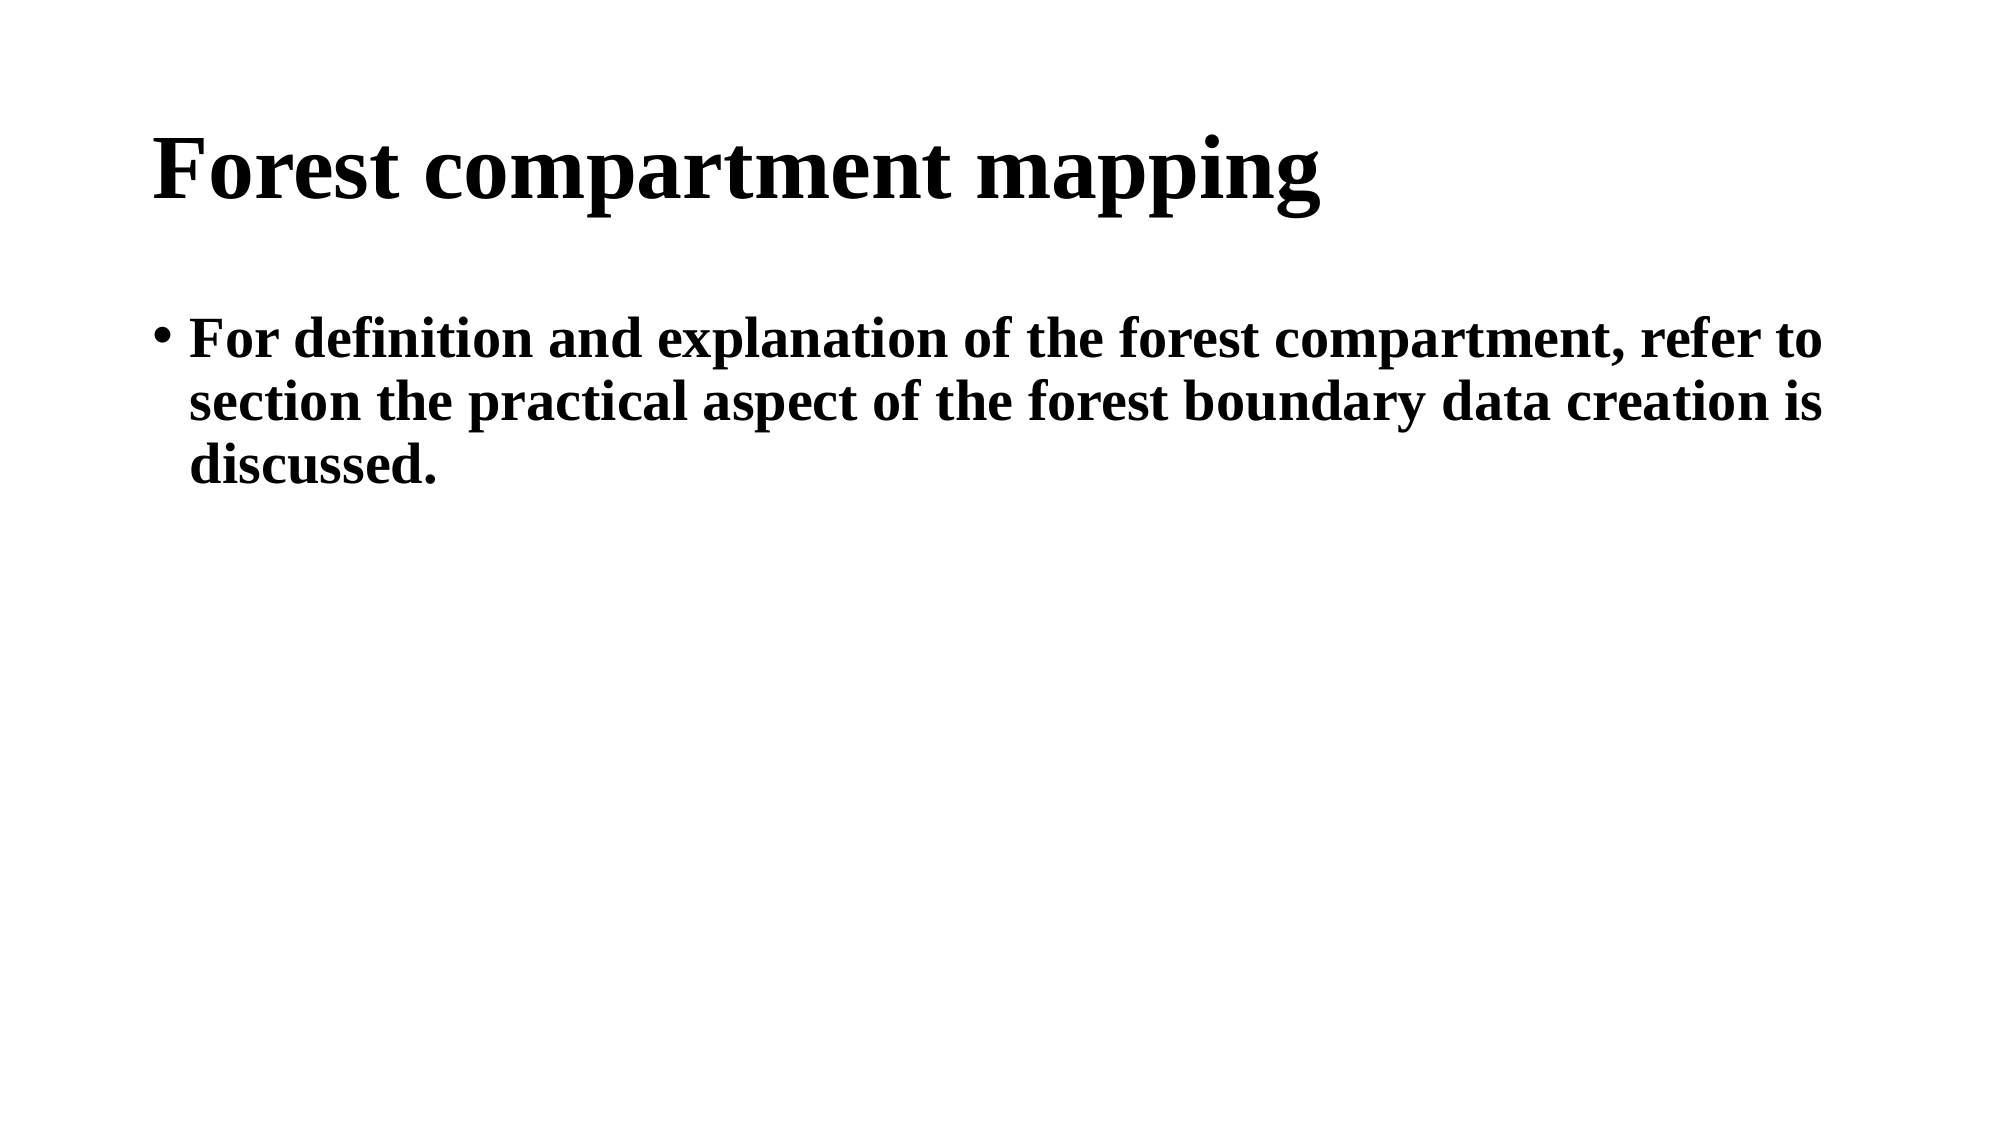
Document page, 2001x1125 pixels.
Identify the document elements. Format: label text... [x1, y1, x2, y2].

list For definition and explanation of the forest compartment, refer to section the practical aspect of the forest boundary data creation is discussed. [137, 299, 1863, 1014]
title Forest compartment mapping [137, 59, 1863, 278]
